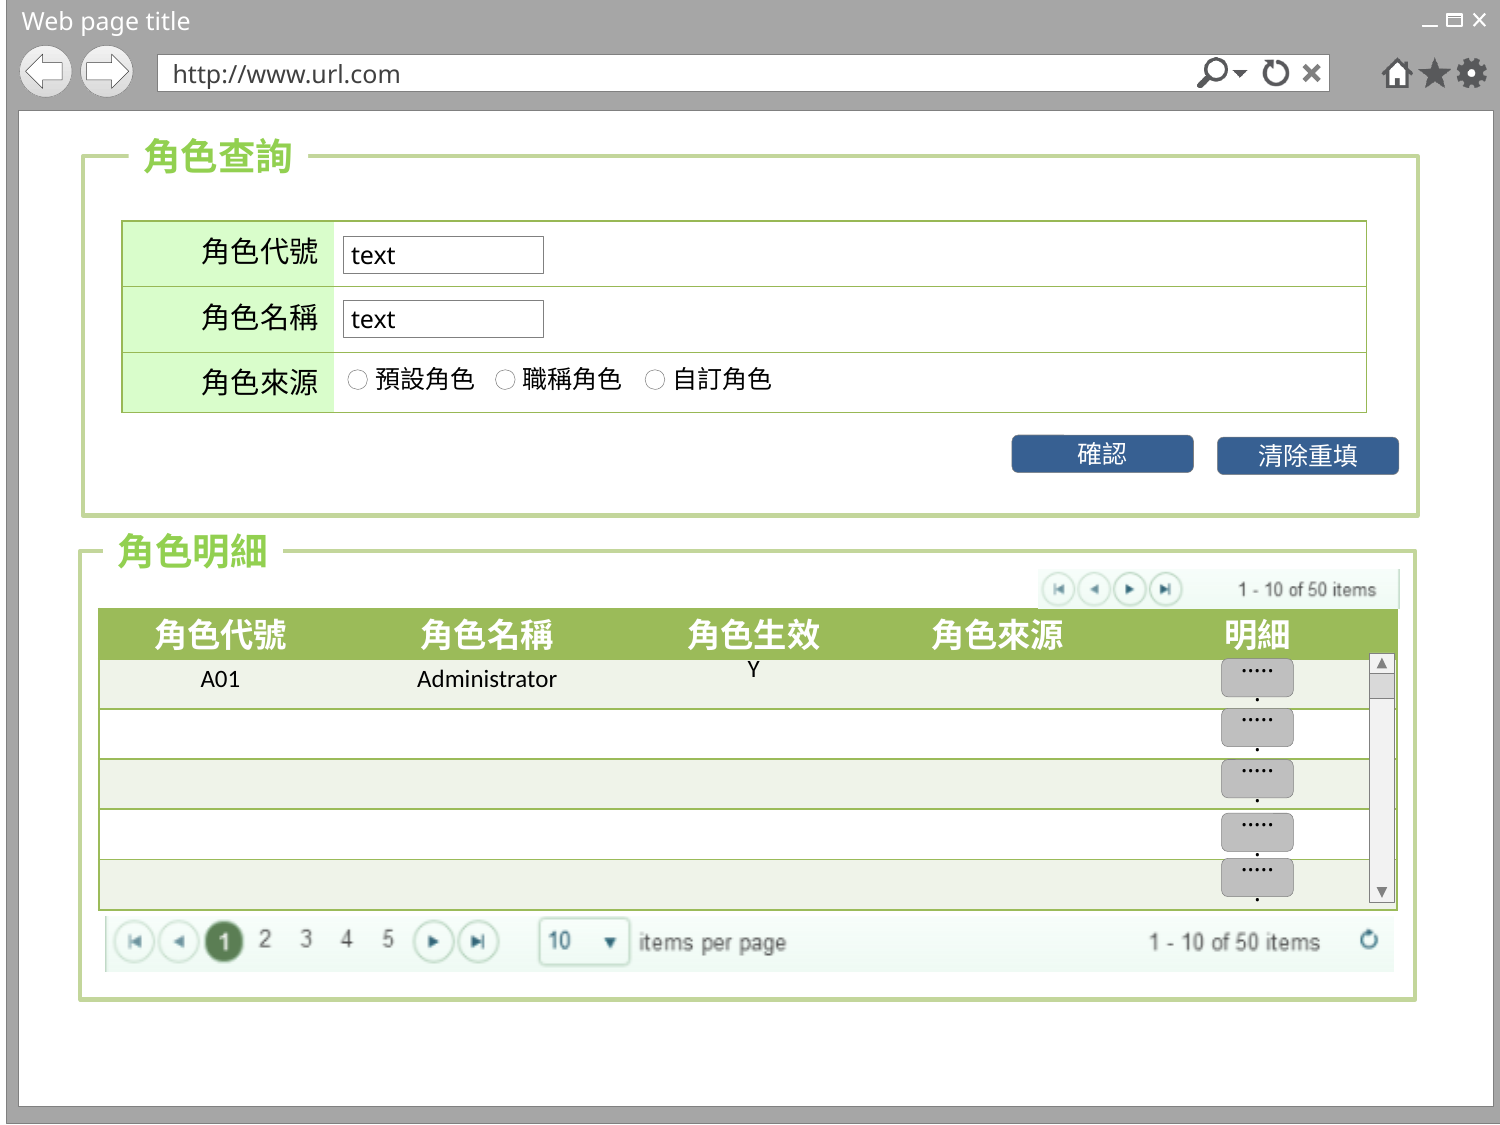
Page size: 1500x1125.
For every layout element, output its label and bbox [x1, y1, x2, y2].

text_box [495, 354, 632, 405]
text_box [1221, 658, 1294, 897]
text_box [5, 0, 1500, 1124]
picture [105, 916, 1395, 972]
text_box [1369, 652, 1395, 903]
text_box [644, 354, 782, 405]
text_box [347, 354, 484, 405]
picture [1038, 569, 1400, 609]
